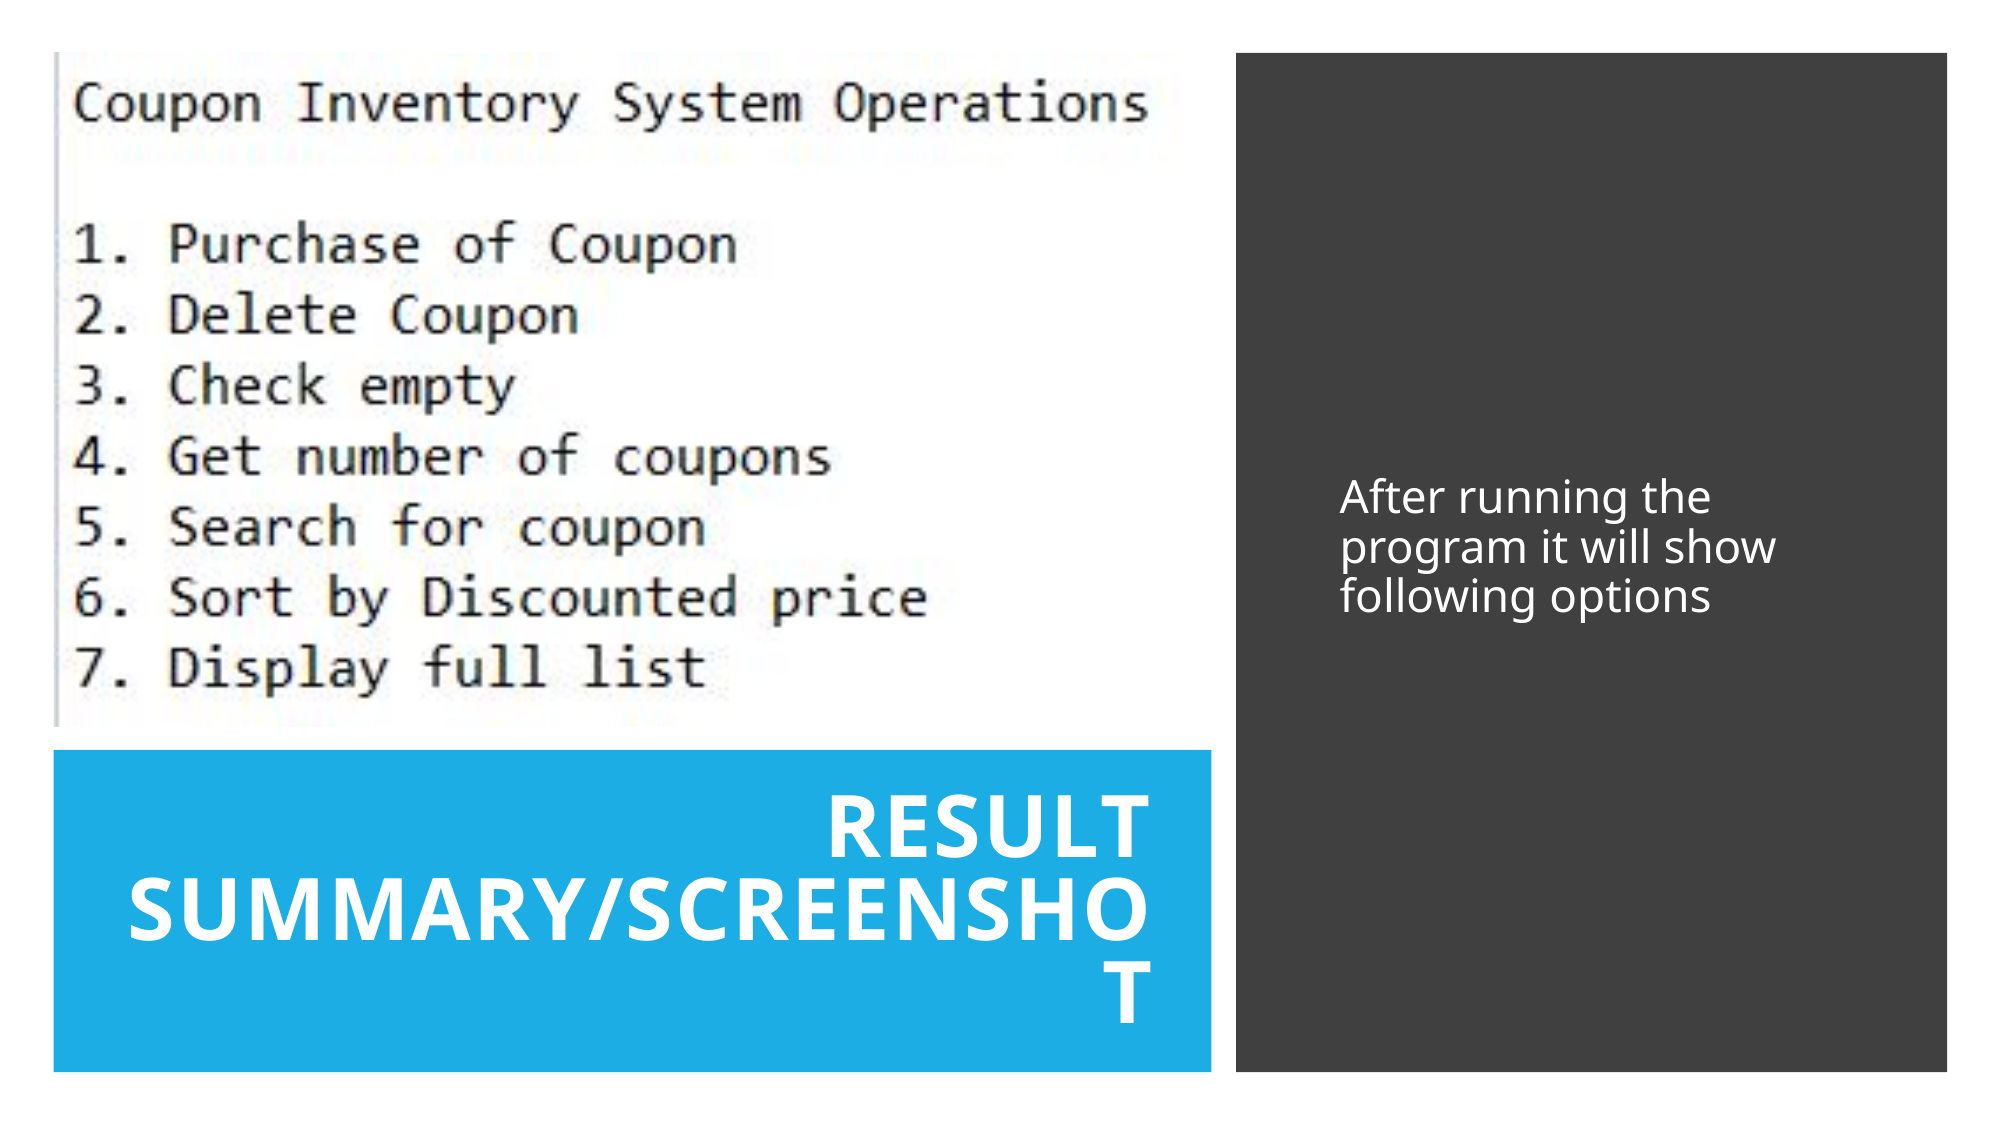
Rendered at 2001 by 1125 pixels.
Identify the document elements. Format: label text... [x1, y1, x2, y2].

text_box [1235, 51, 1948, 1074]
text_box [52, 749, 1213, 1073]
picture [53, 52, 1212, 727]
title Result Summary/Screenshot [85, 782, 1168, 1049]
list After running the program it will show following options [1317, 150, 1879, 947]
